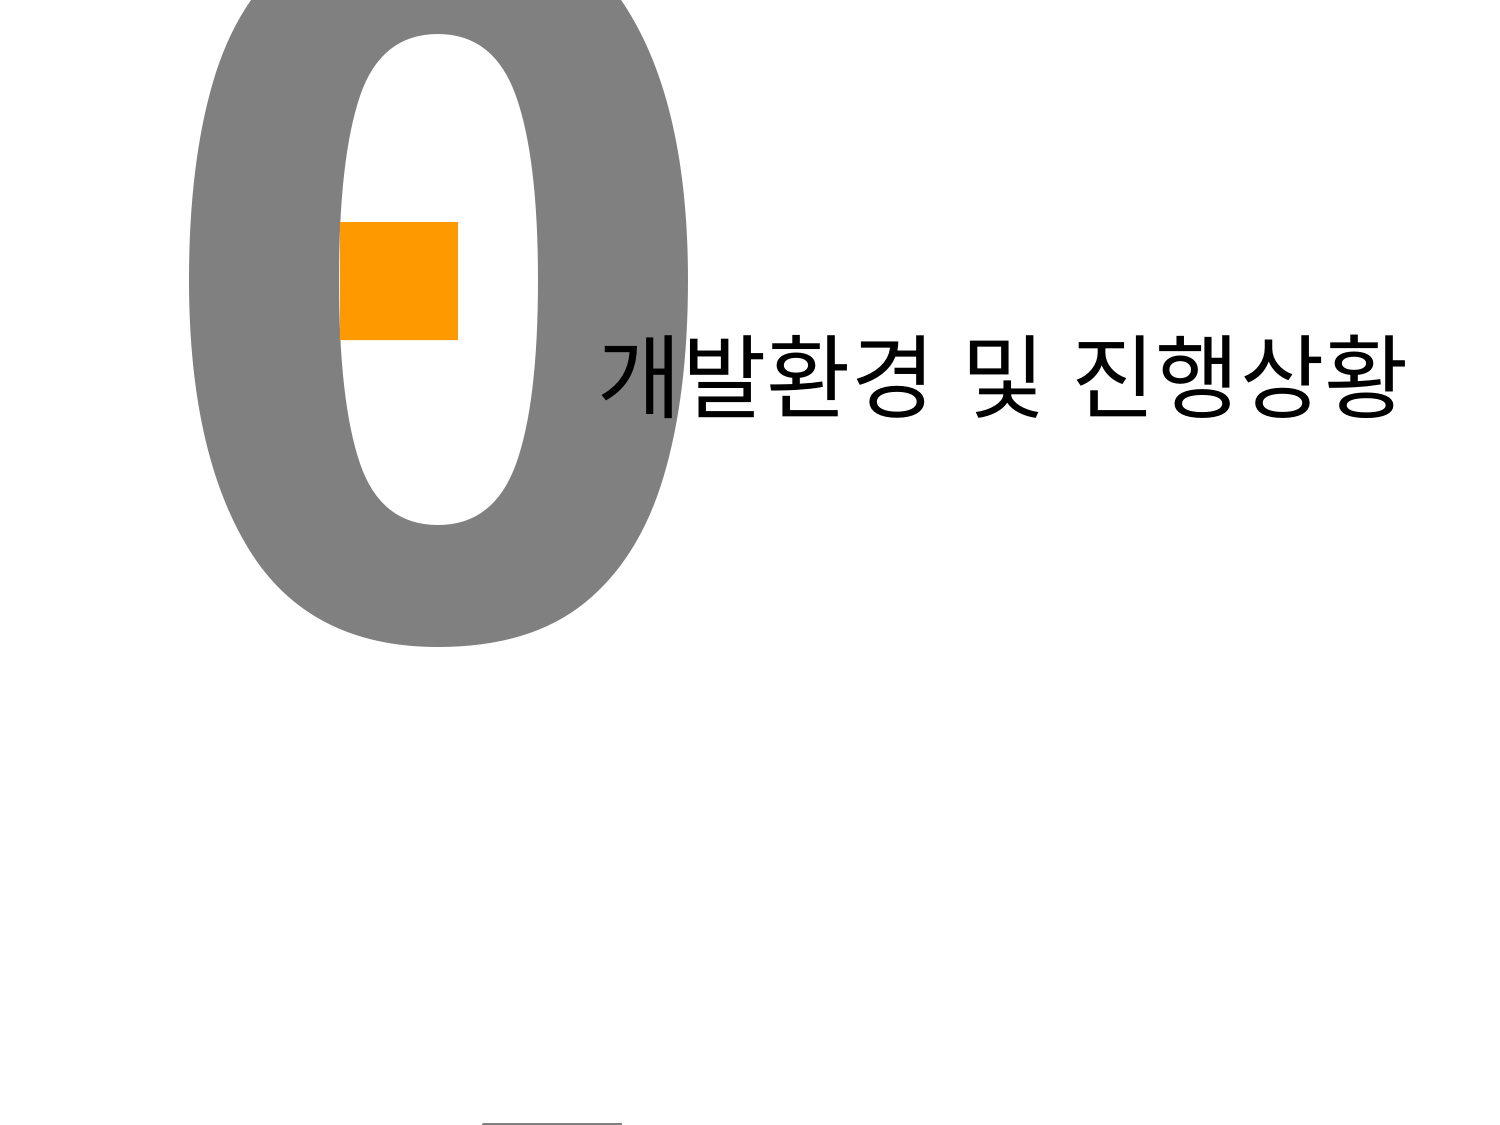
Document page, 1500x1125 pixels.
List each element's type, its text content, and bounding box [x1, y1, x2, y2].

text_box [338, 221, 459, 342]
text_box 04 [0, 468, 1020, 1125]
title 개발환경 및 진행상황 [75, 281, 1425, 469]
